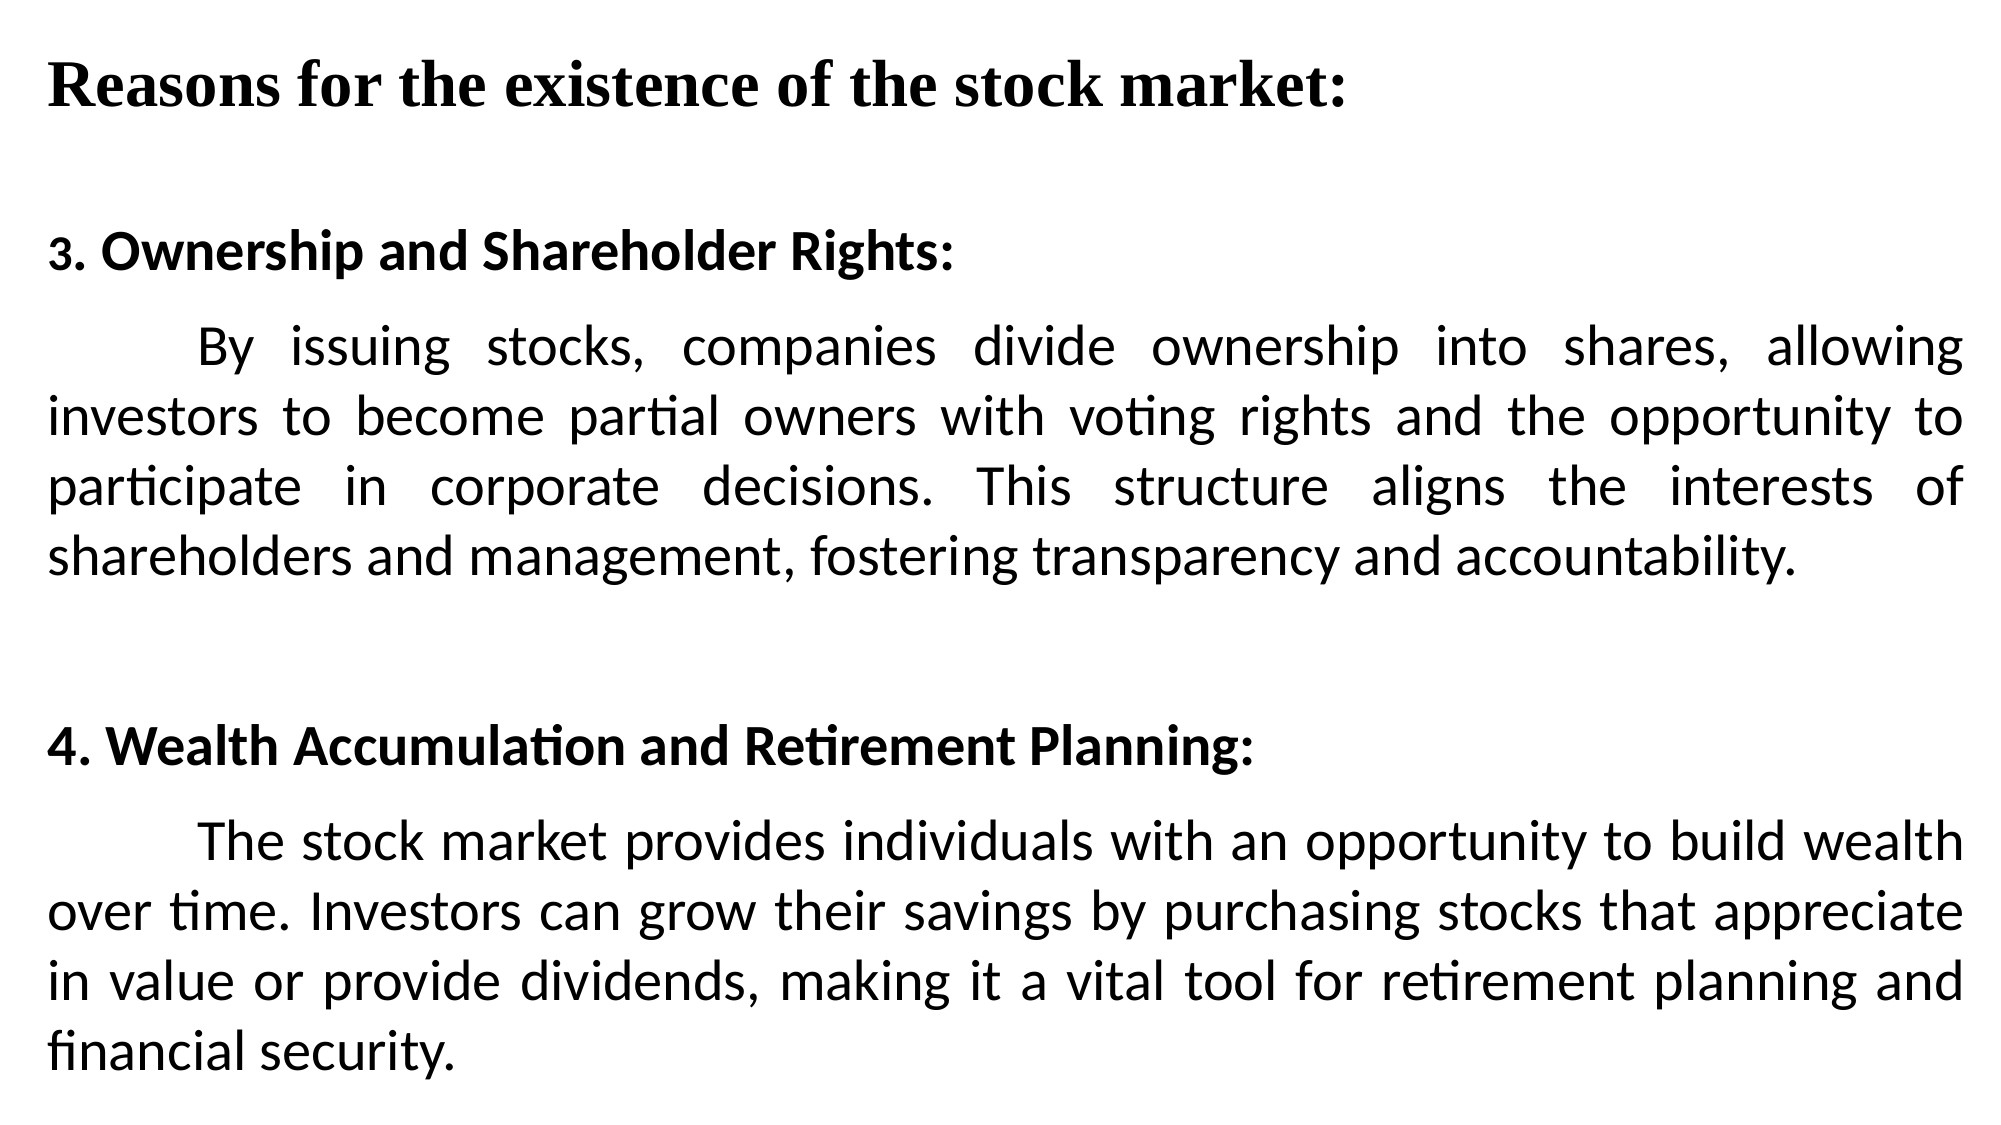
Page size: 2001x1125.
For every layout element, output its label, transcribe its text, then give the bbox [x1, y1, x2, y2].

text_box Reasons for the existence of the stock market: 3. Ownership and Shareholder Rights: By issuing stocks, companies divide ownership into shares, allowing investors to become partial owners with voting rights and the opportunity to participate in corporate decisions. This structure aligns the interests of shareholders and management, fostering transparency and accountability. 4. Wealth Accumulation and Retirement Planning: The stock market provides individuals with an opportunity to build wealth over time. Investors can grow their savings by purchasing stocks that appreciate in value or provide dividends, making it a vital tool for retirement planning and financial security. [32, 32, 1981, 1125]
